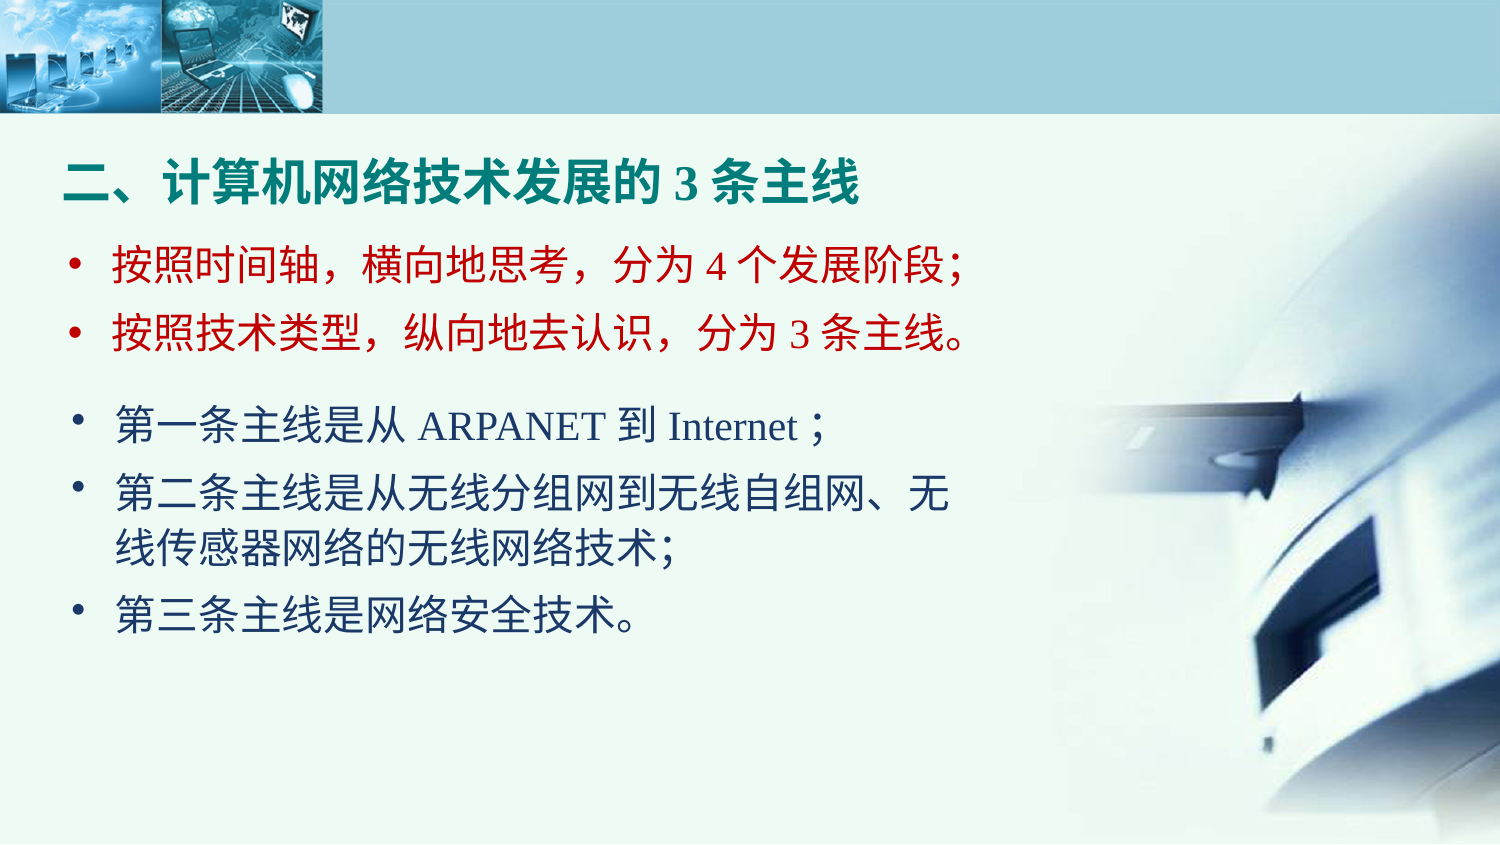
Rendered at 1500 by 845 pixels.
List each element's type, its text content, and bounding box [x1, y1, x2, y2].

title 二、计算机网络技术发展的3条主线 [46, 103, 1102, 245]
list 第一条主线是从ARPANET到Internet； 第二条主线是从无线分组网到无线自组网、无线传感器网络的无线网络技术； 第三条主线是网络安全技术。 [56, 399, 997, 679]
text_box 按照时间轴，横向地思考，分为4个发展阶段； 按照技术类型，纵向地去认识，分为3条主线。 [53, 221, 1010, 399]
picture [0, 0, 1500, 844]
